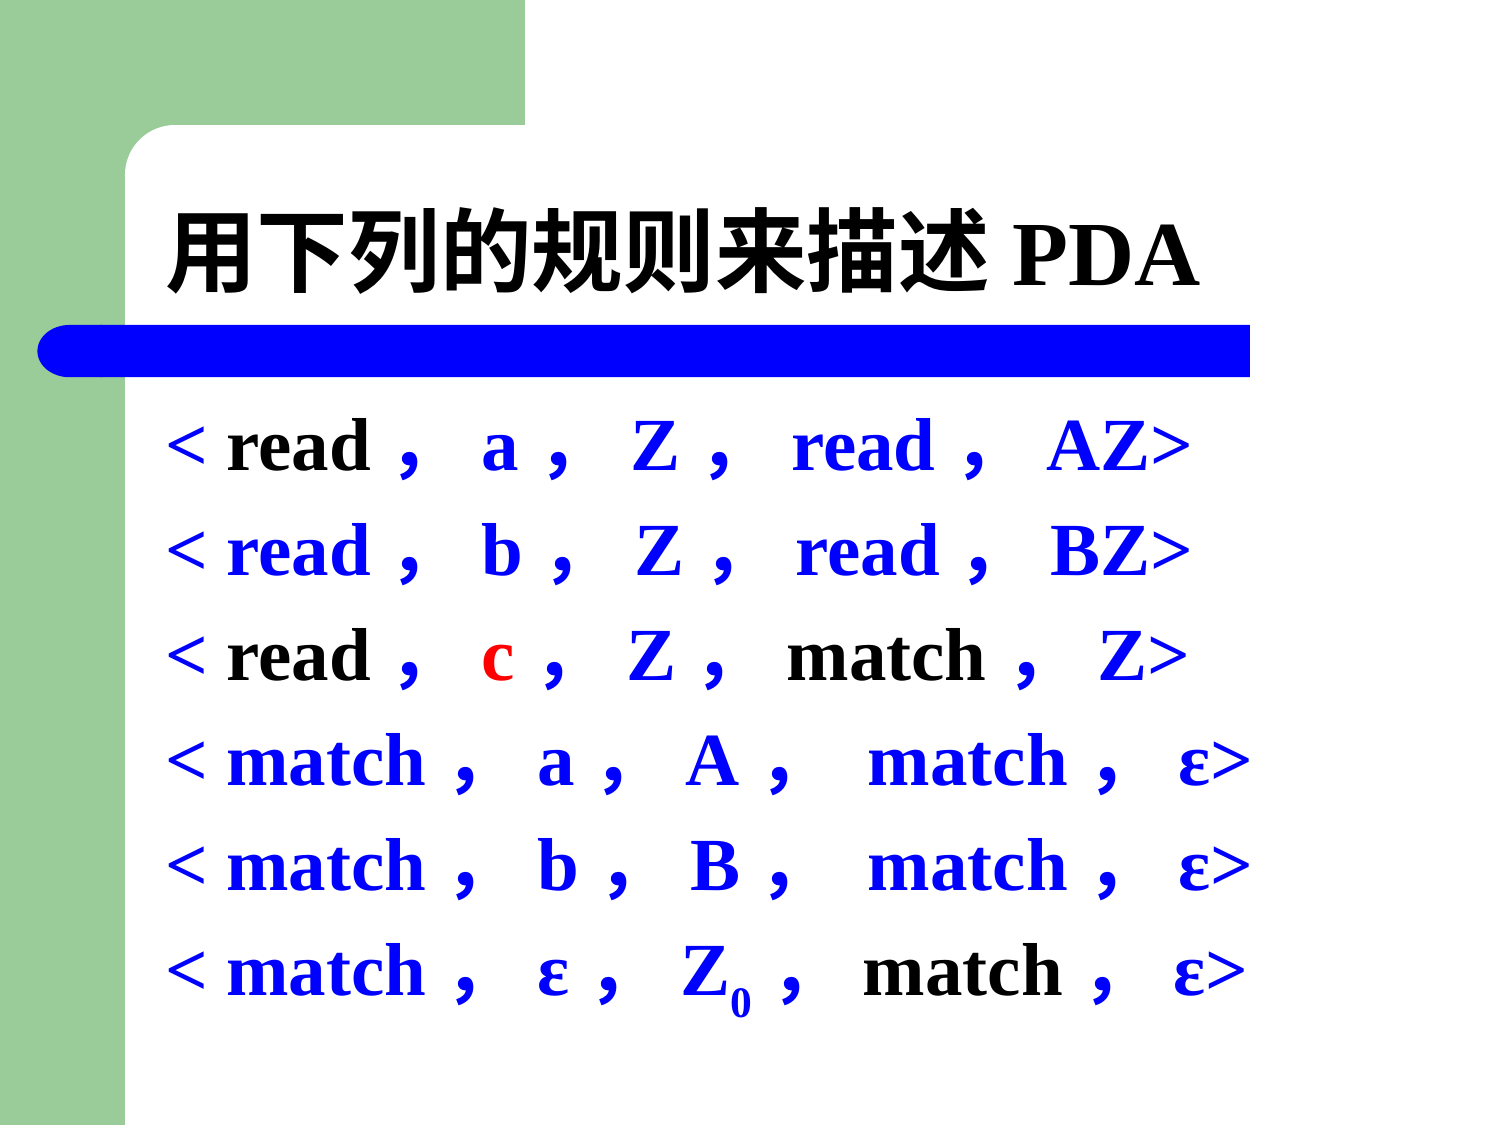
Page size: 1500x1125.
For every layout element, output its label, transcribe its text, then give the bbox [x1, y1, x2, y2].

title 用下列的规则来描述PDA [149, 124, 1463, 313]
list < read，a，Z，read，AZ> < read，b，Z，read，BZ> < read，c，Z，match，Z> < match，a，A， match，ε> < match，b，B， match，ε> < match，ε，Z0，match，ε> [149, 387, 1463, 1001]
